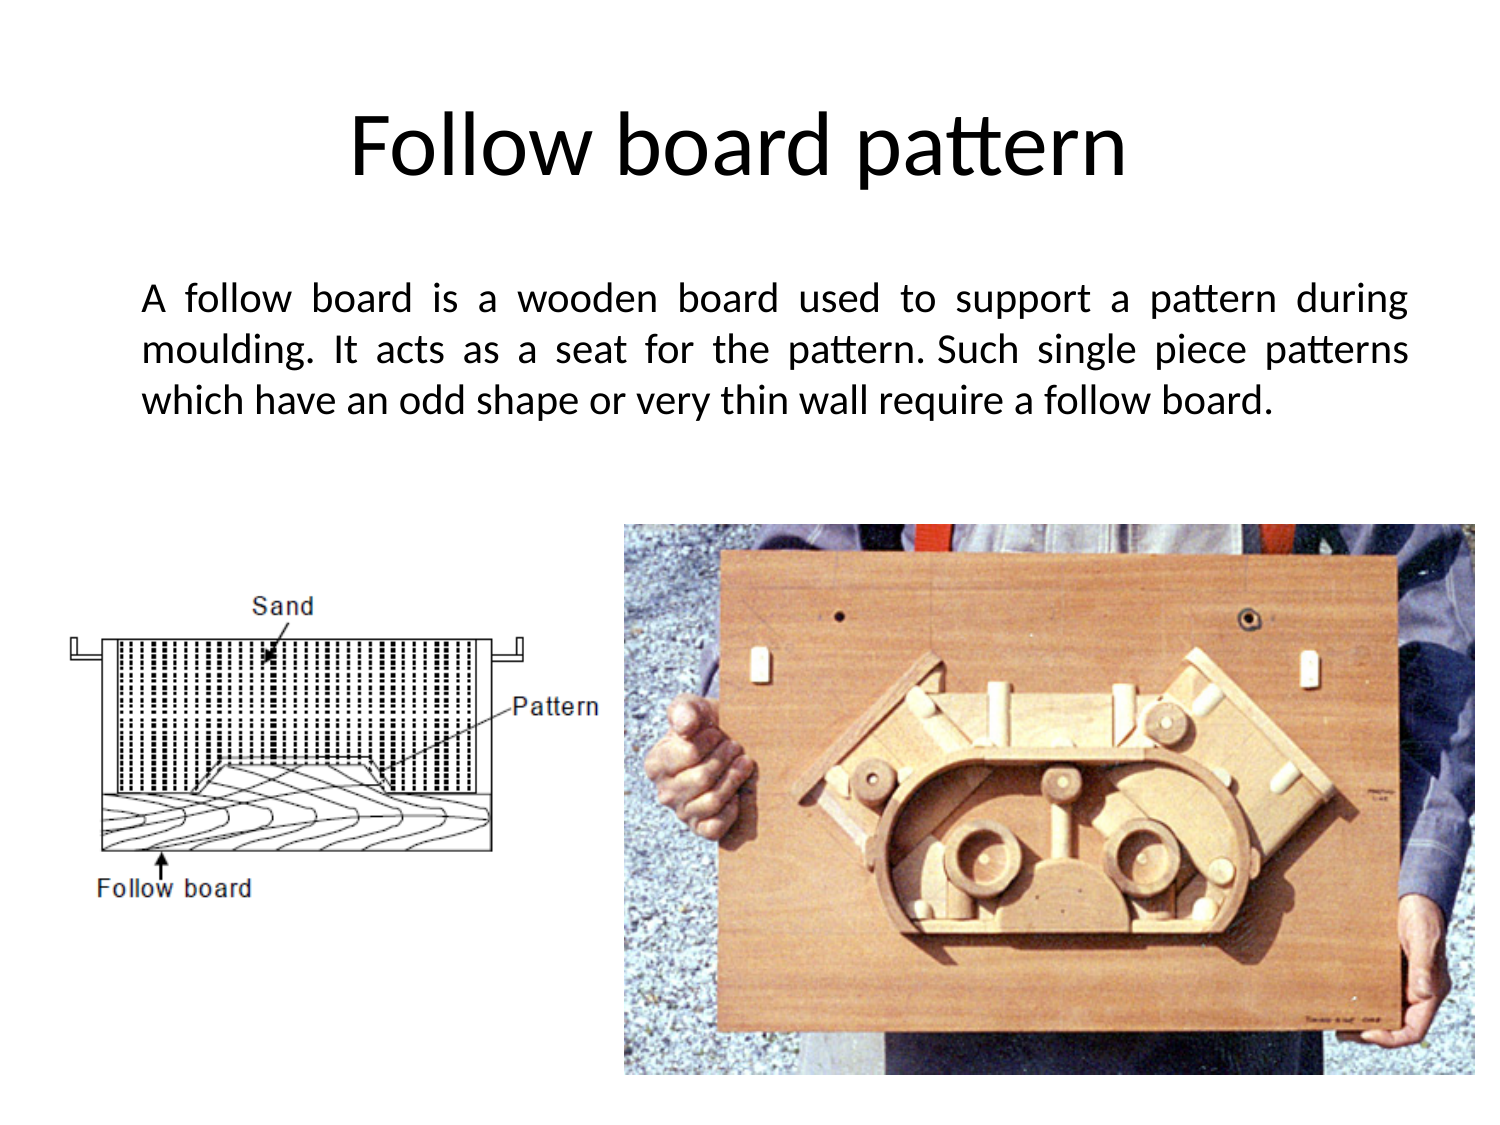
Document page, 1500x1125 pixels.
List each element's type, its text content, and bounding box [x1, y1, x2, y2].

picture [624, 524, 1476, 1076]
title Follow board pattern [75, 45, 1425, 233]
picture [49, 562, 621, 910]
list A follow board is a wooden board used to support a pattern during moulding. It acts as a seat for the pattern. Such single piece patterns which have an odd shape or very thin wall require a follow board. [75, 262, 1425, 560]
